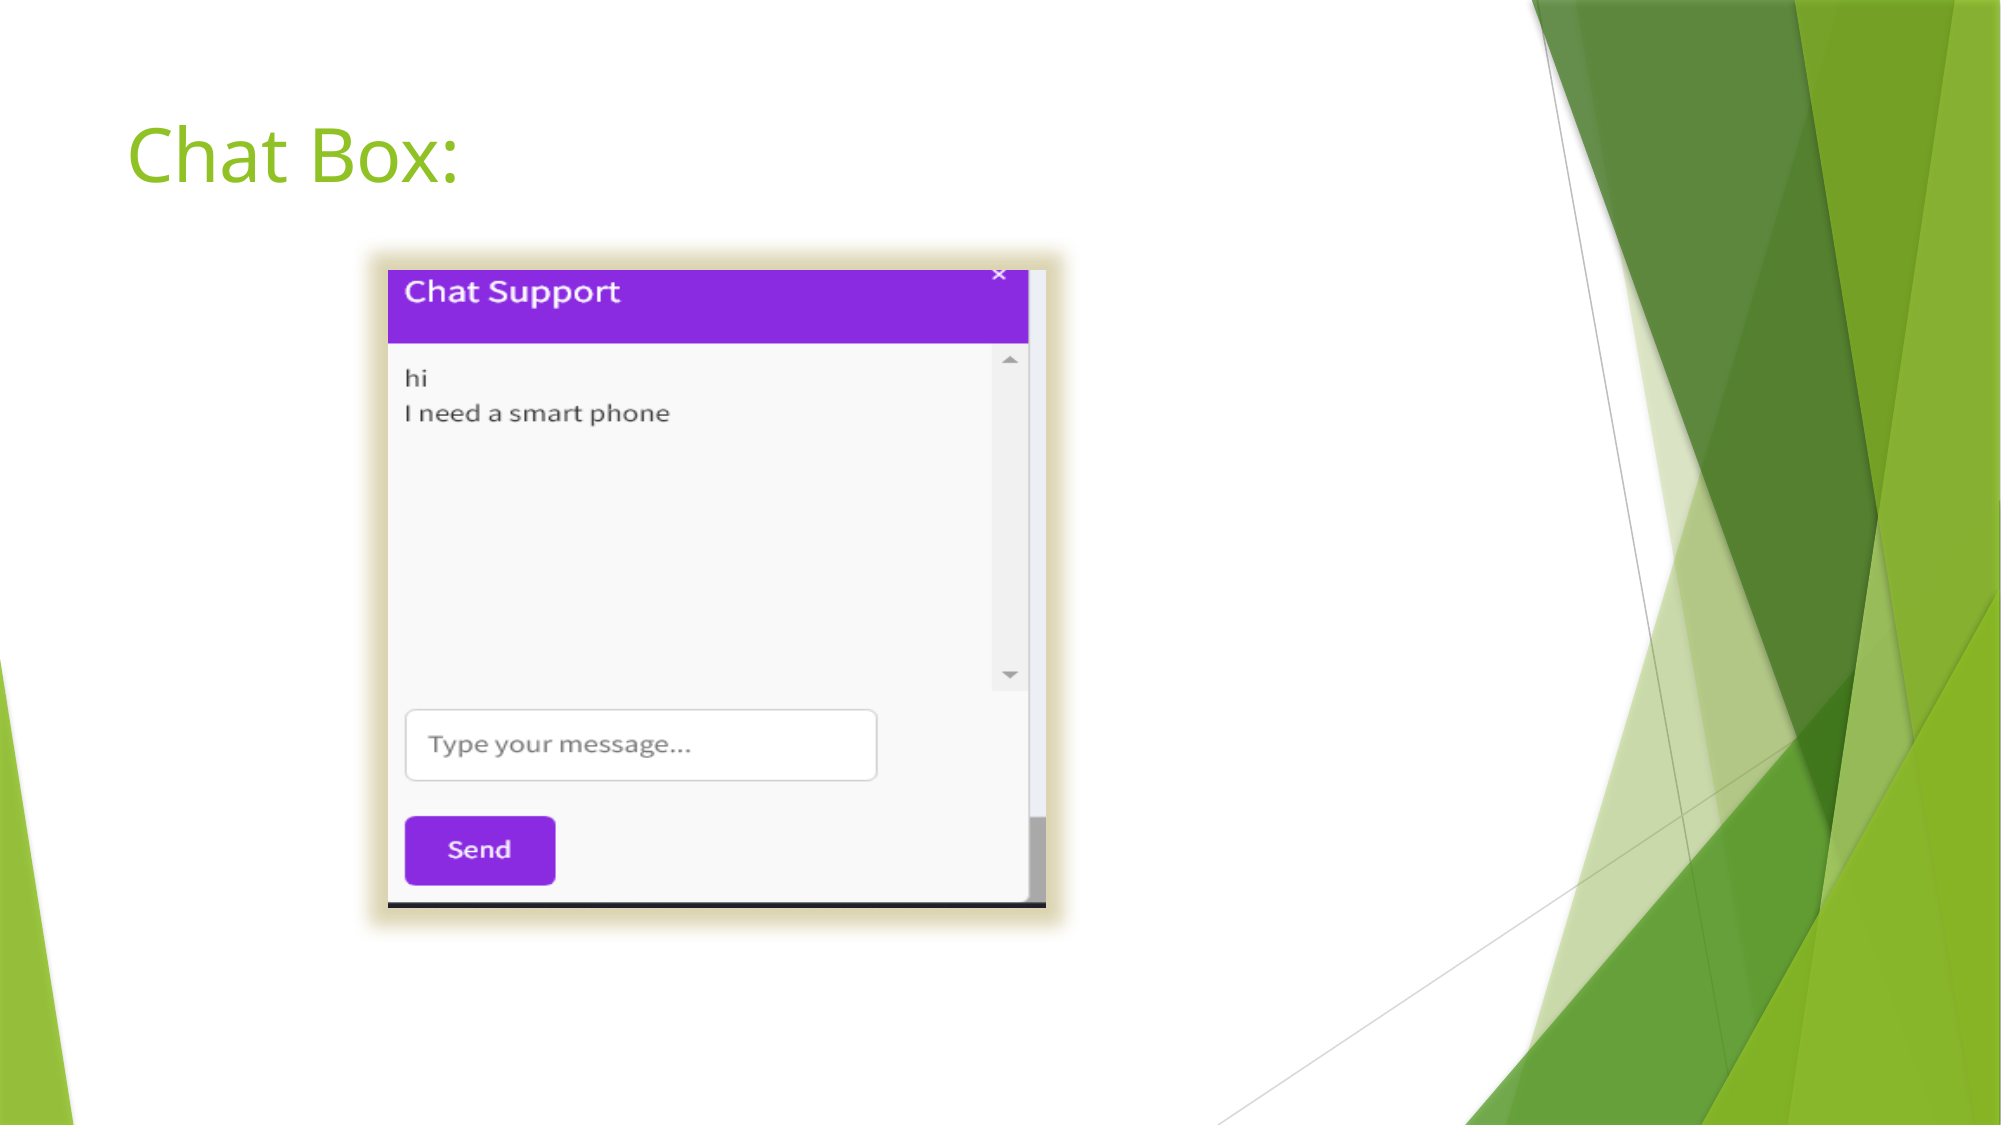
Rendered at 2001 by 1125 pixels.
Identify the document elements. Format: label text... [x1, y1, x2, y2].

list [387, 270, 1046, 909]
title Chat Box: [111, 99, 1522, 317]
